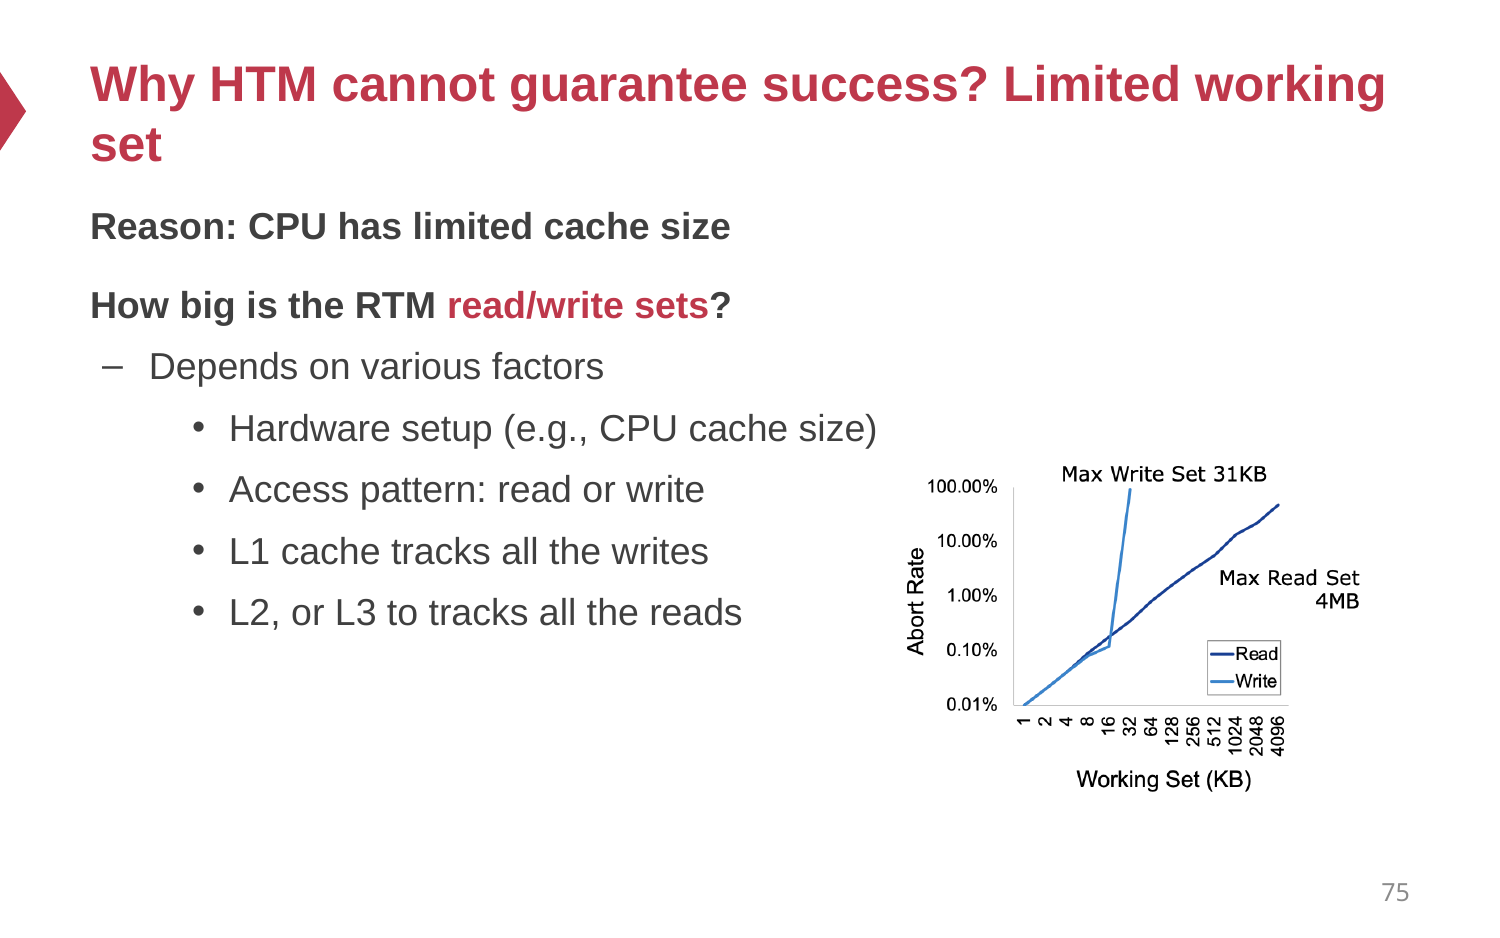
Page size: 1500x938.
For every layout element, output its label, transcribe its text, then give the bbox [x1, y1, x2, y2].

list Reason: CPU has limited cache size How big is the RTM read/write sets? Depends on various factors Hardware setup (e.g., CPU cache size) Access pattern: read or write L1 cache tracks all the writes L2, or L3 to tracks all the reads [75, 185, 1425, 804]
title Why HTM cannot guarantee success? Limited working set [75, 37, 1425, 185]
picture [877, 447, 1391, 810]
slide_number 75 [1074, 868, 1425, 919]
